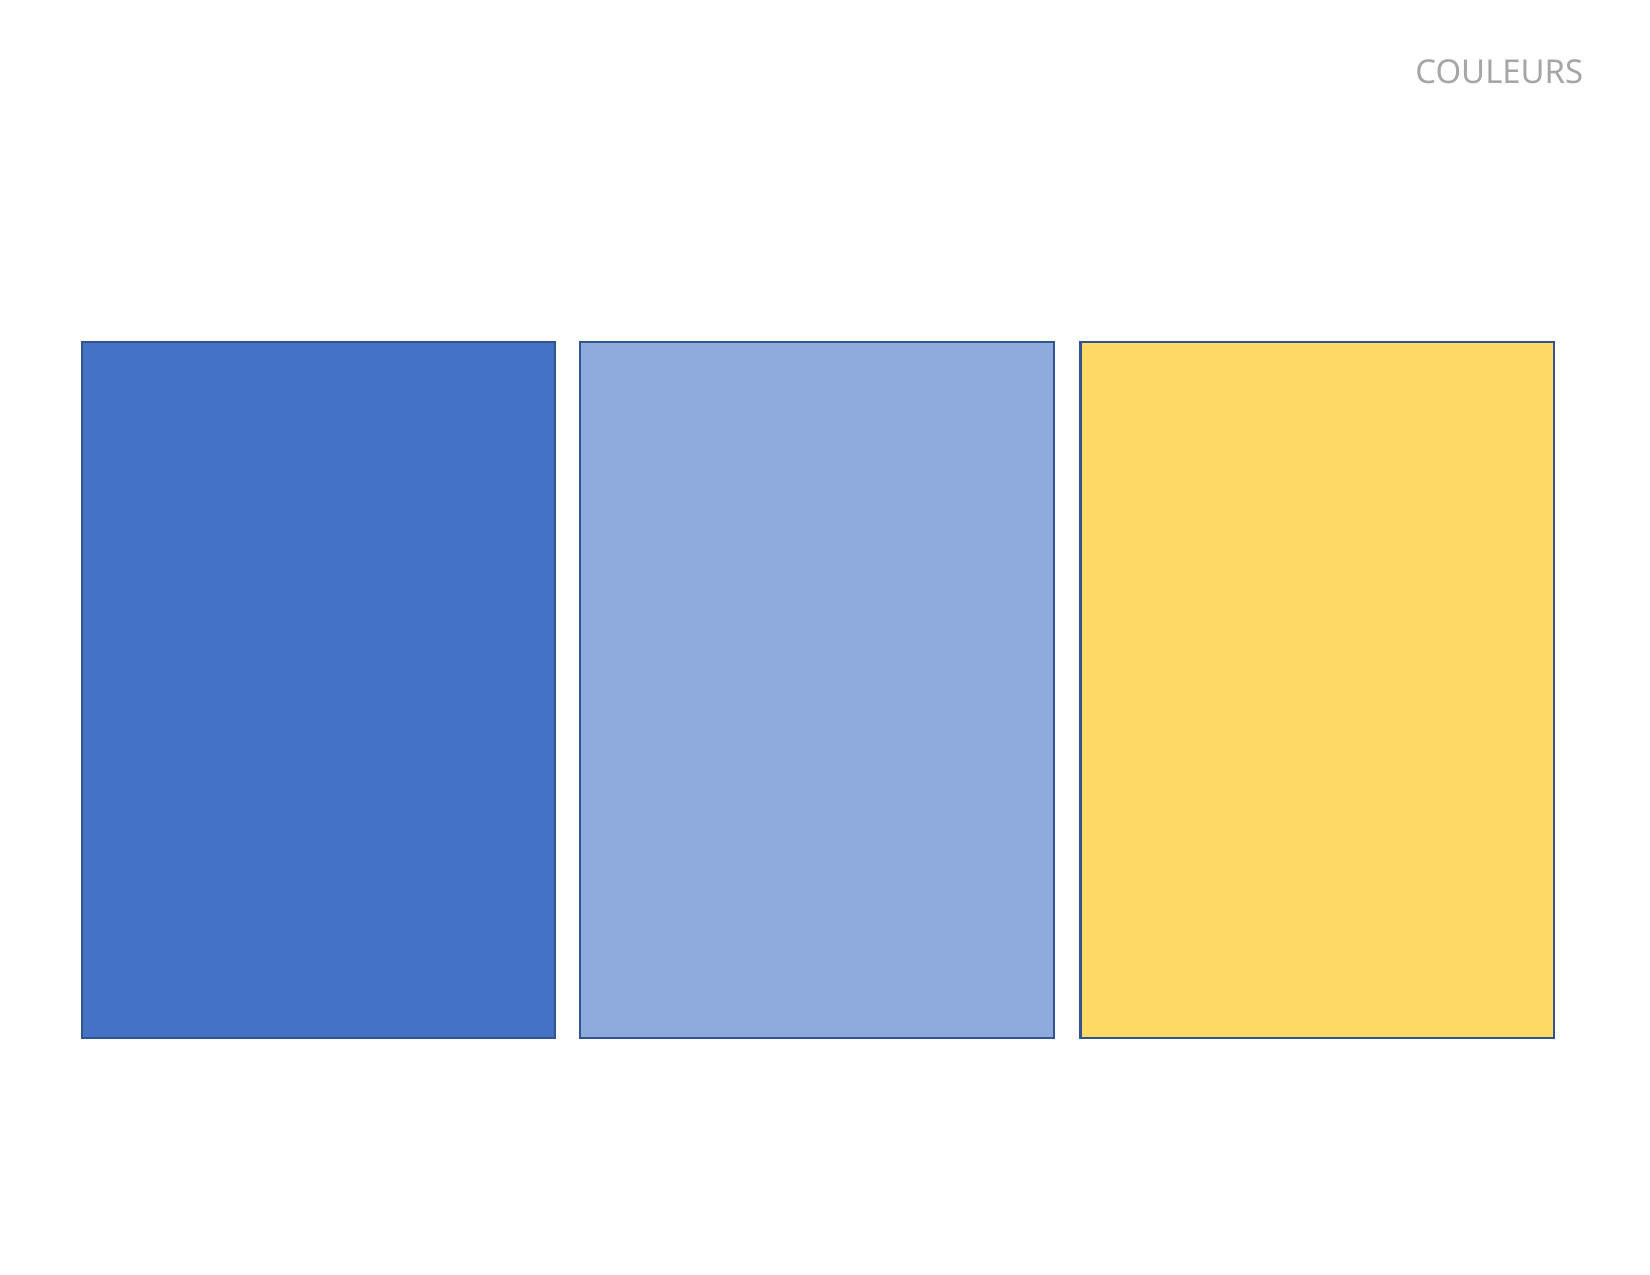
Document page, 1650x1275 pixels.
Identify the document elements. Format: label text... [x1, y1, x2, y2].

text_box [579, 341, 1055, 1039]
text_box [1079, 341, 1555, 1039]
text_box [81, 341, 556, 1039]
title COULEURS [1160, 31, 1599, 114]
